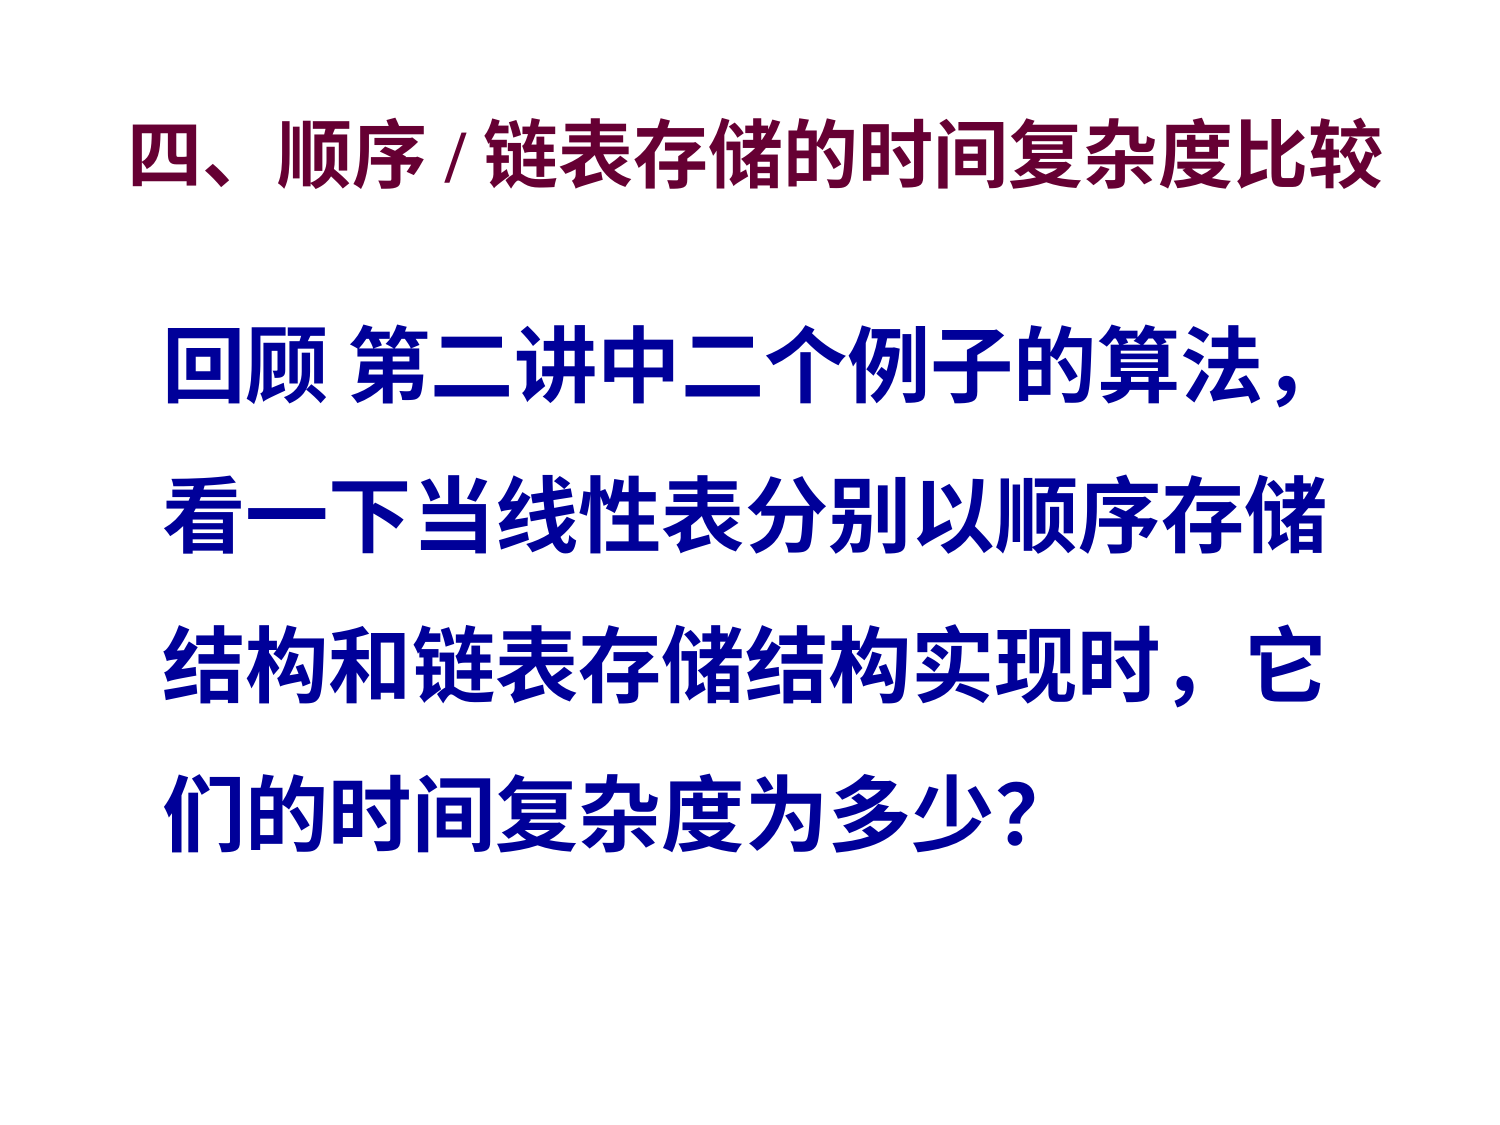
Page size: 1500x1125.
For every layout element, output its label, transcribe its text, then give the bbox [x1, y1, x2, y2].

text_box 四、顺序/链表存储的时间复杂度比较 [112, 99, 1424, 205]
text_box 回顾 第二讲中二个例子的算法，看一下当线性表分别以顺序存储结构和链表存储结构实现时，它们的时间复杂度为多少？ [147, 255, 1387, 870]
